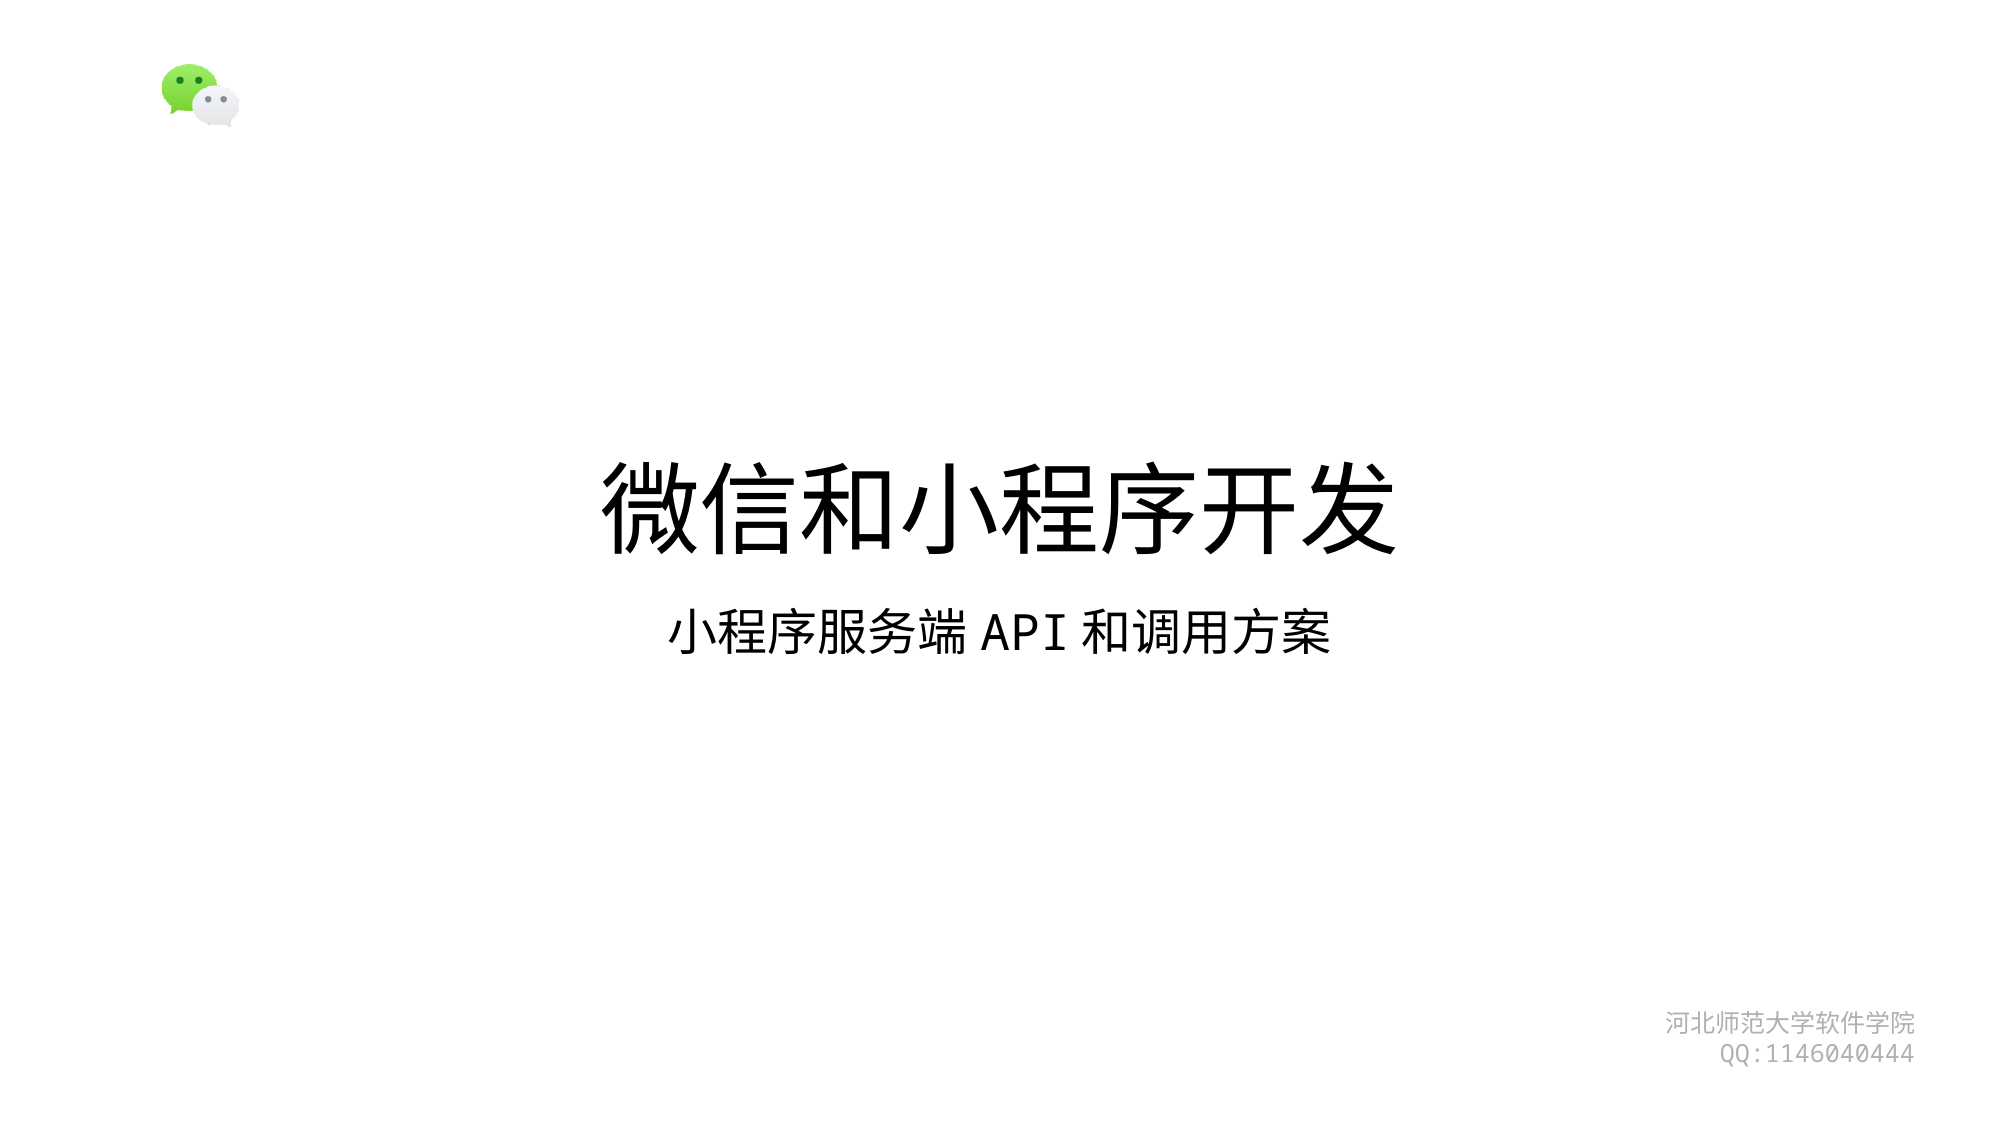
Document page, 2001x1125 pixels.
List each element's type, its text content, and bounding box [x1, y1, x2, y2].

subtitle 小程序服务端API和调用方案 [249, 590, 1750, 863]
picture [161, 64, 250, 127]
title 微信和小程序开发 [249, 184, 1750, 576]
